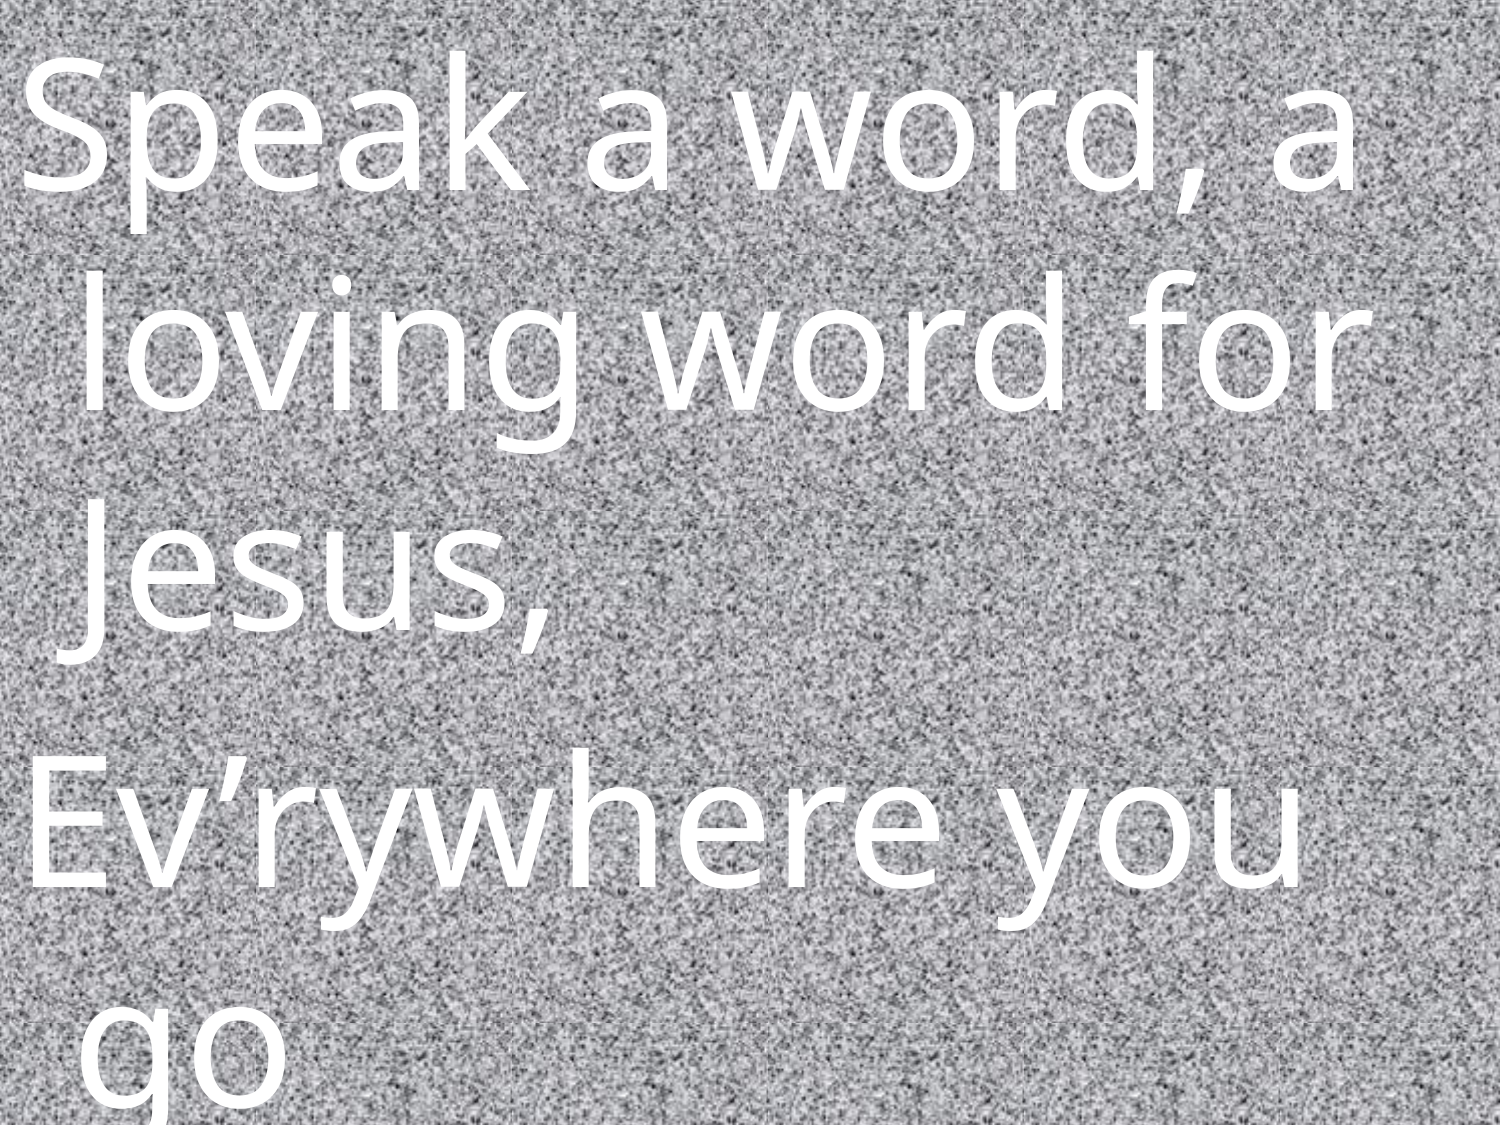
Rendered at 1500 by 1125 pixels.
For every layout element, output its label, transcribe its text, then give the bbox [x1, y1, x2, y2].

list Speak a word, a loving word for Jesus, Ev’rywhere you go [0, 0, 1500, 1125]
